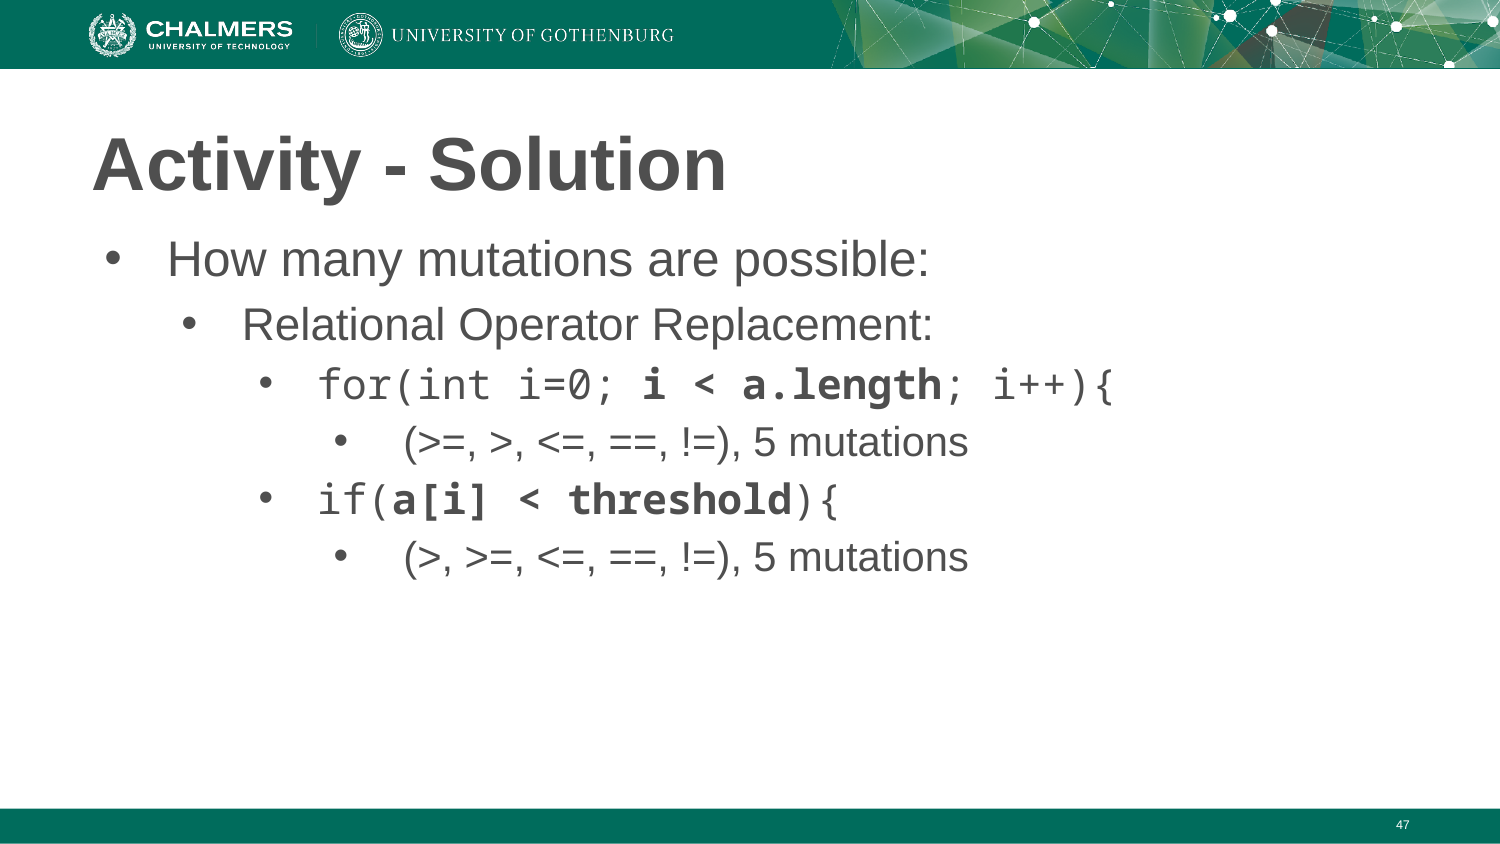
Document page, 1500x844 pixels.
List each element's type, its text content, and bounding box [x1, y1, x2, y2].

title Activity - Solution [76, 100, 1425, 210]
picture [759, 0, 1500, 68]
picture [64, 0, 696, 85]
list How many mutations are possible: Relational Operator Replacement: for(int i=0; i < a.length; i++){ (>=, >, <=, ==, !=), 5 mutations if(a[i] < threshold){ (>, >=, <=, ==, !=), 5 mutations [76, 210, 1425, 782]
slide_number ‹#› [1074, 809, 1425, 844]
